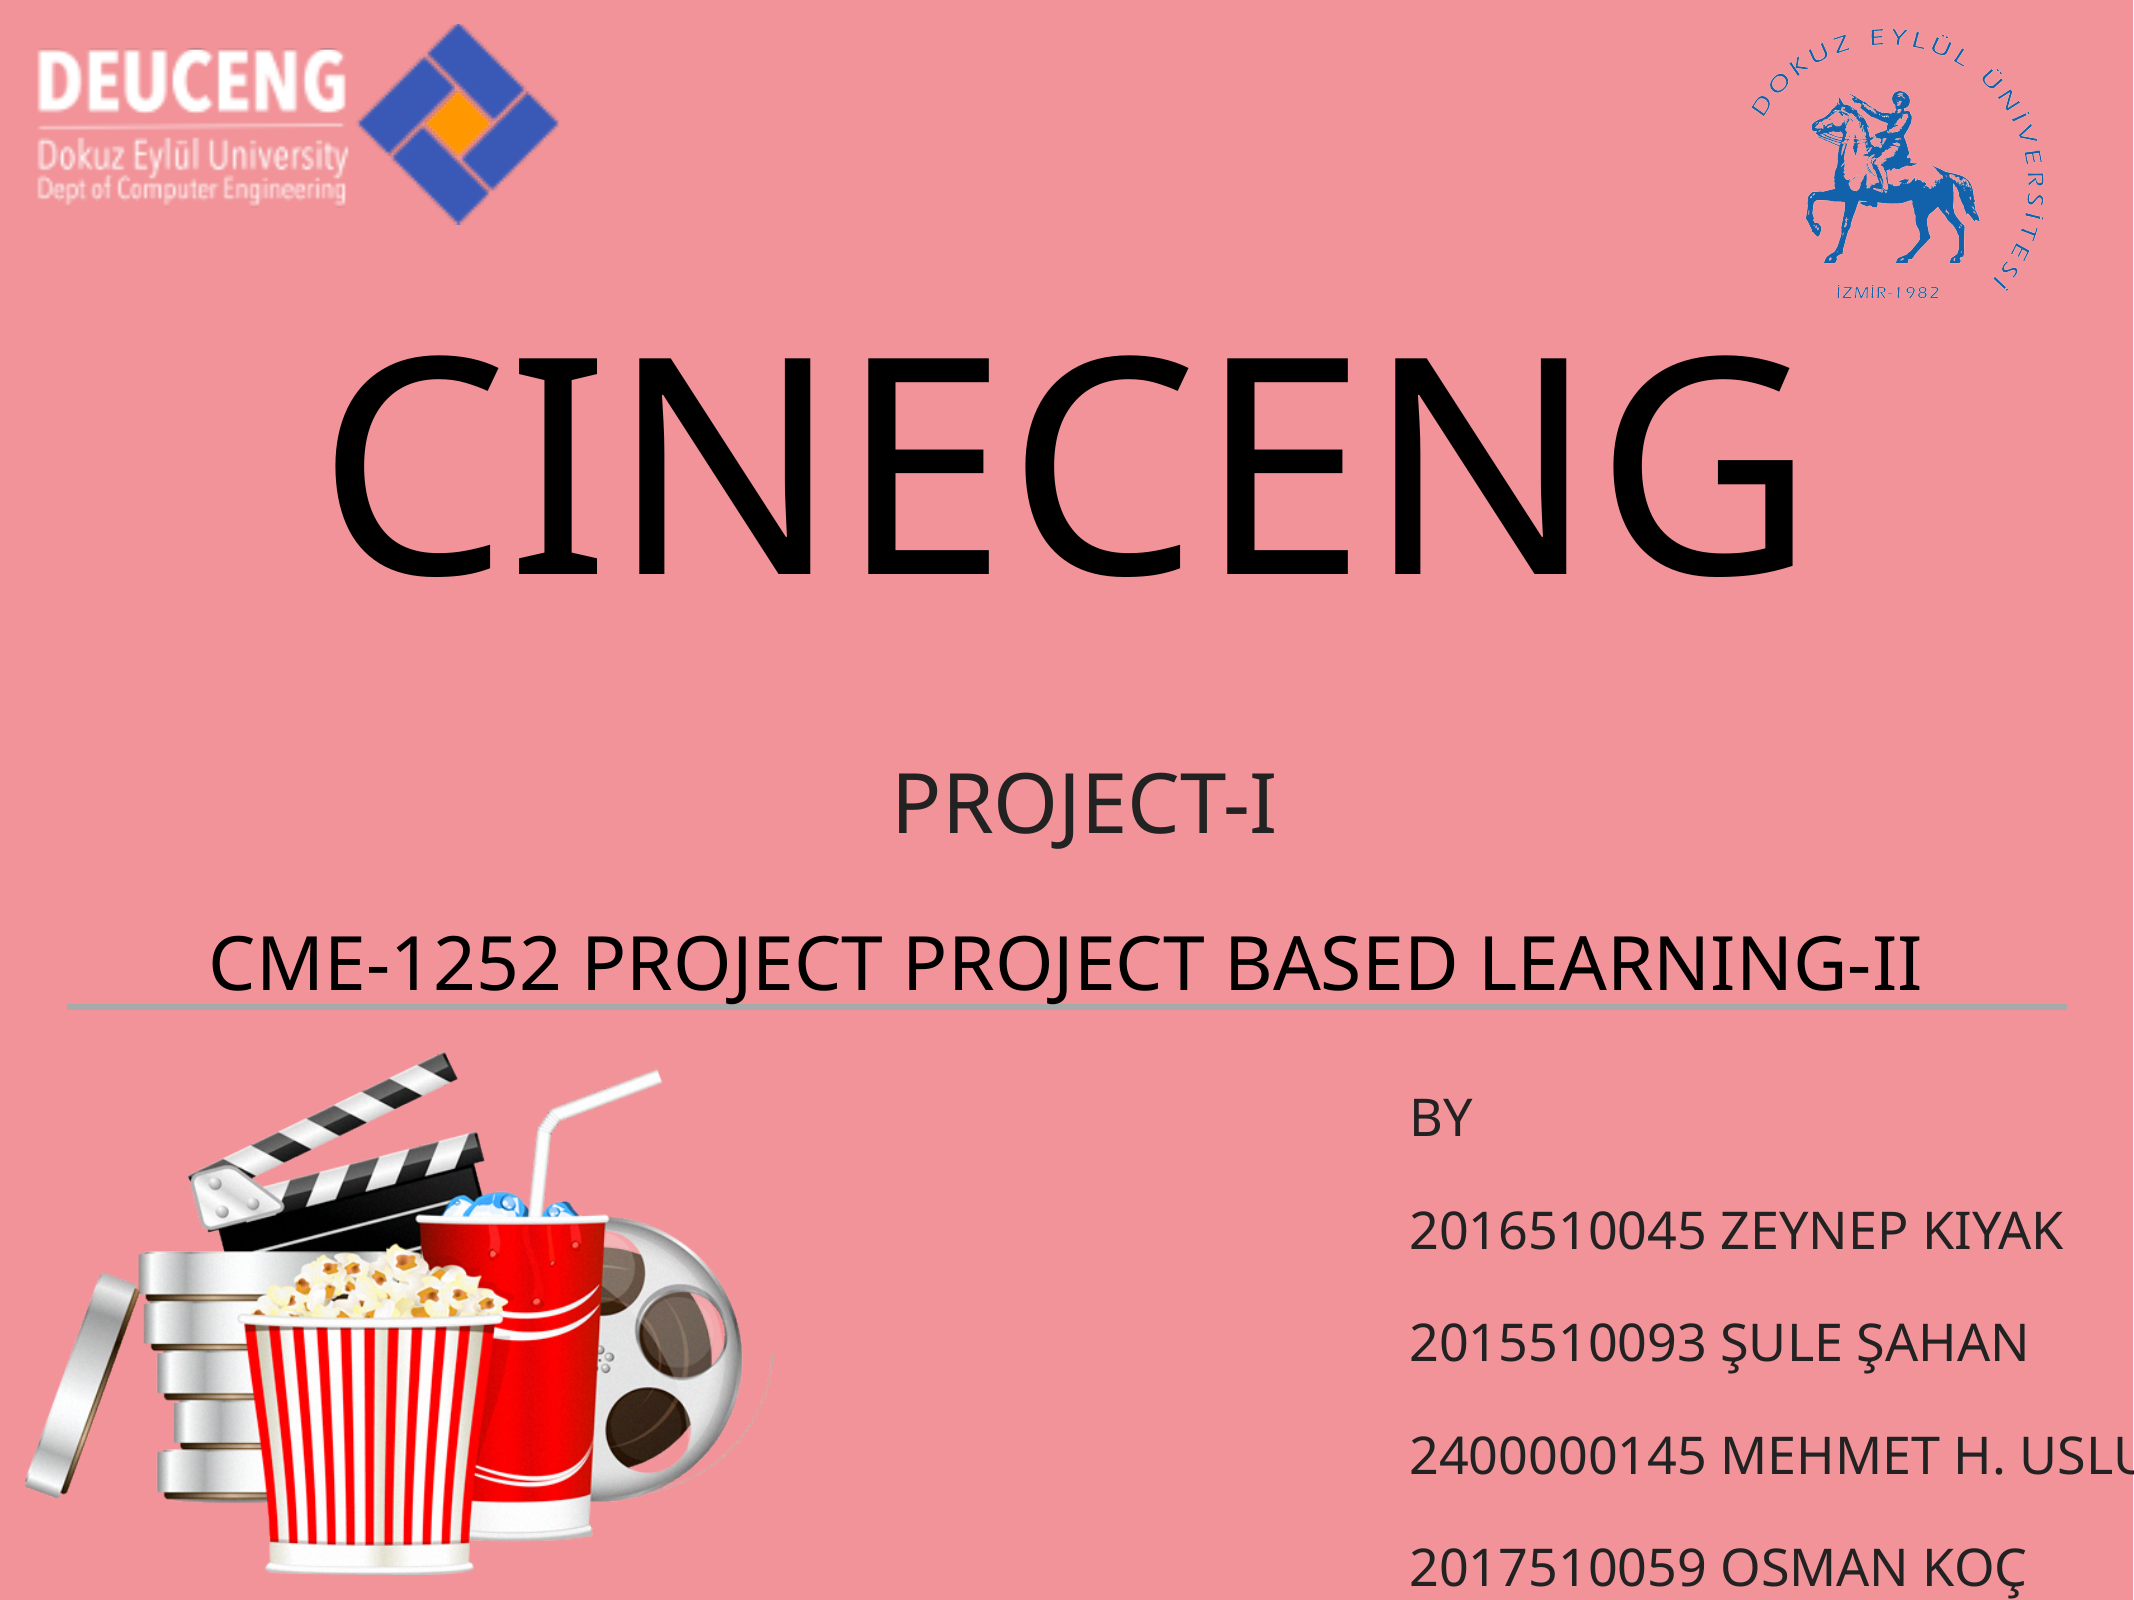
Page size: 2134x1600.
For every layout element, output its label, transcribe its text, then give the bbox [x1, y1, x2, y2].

subtitle CME-1252 PROJECT PROJECT BASED LEARNING-II [0, 716, 2133, 1014]
text_box PROJECT-I [30, 741, 2134, 859]
picture [36, 24, 633, 226]
title Cıneceng [18, 333, 2115, 716]
picture [1749, 15, 2046, 312]
text_box BY 2016510045 ZEYNEP KIYAK 2015510093 ŞULE ŞAHAN 2400000145 MEHMET H. USLU 2017510059 OSMAN KOÇ [1401, 1076, 2134, 1600]
picture [25, 1051, 773, 1575]
